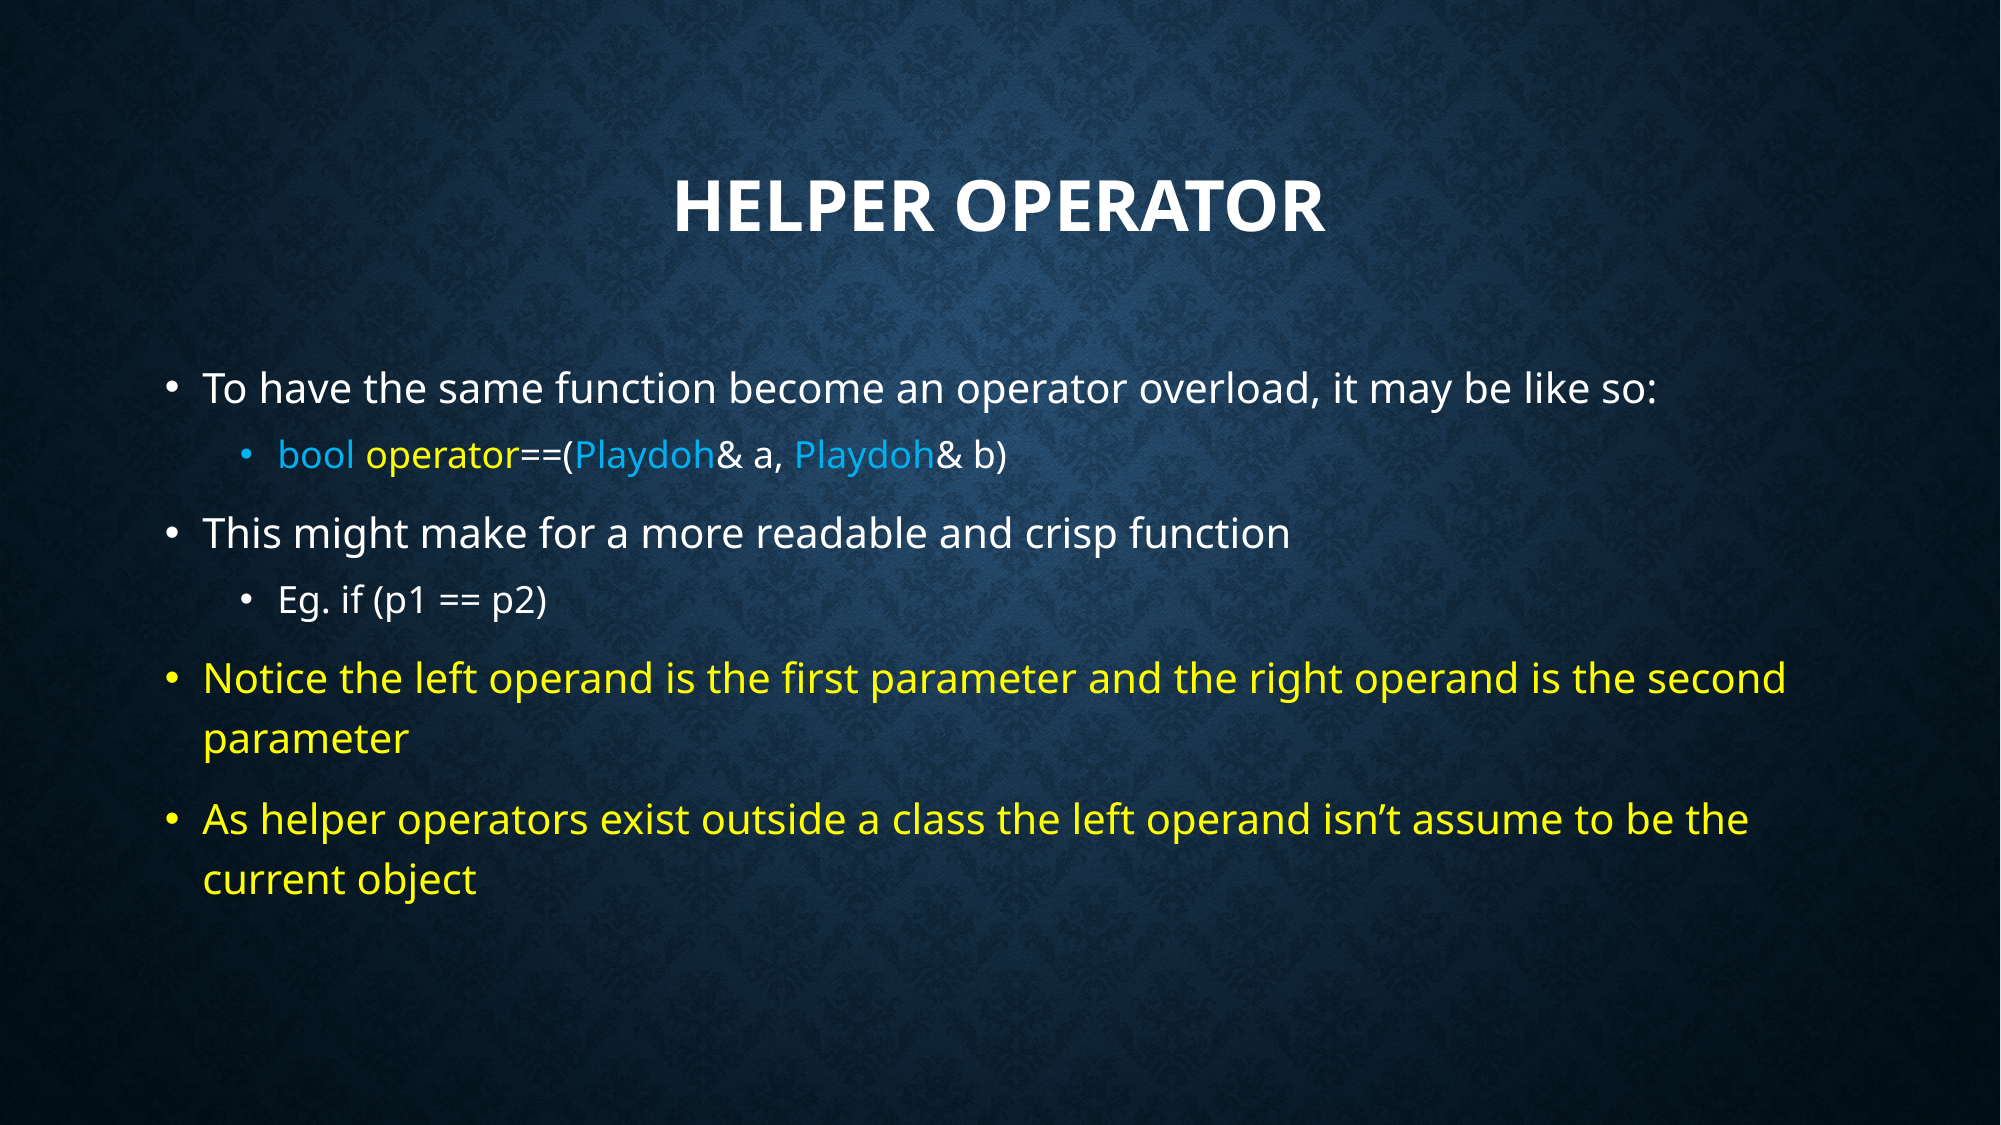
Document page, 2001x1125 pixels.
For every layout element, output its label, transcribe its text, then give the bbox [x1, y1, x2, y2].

title Helper Operator [149, 99, 1849, 318]
list To have the same function become an operator overload, it may be like so: bool operator==(Playdoh& a, Playdoh& b) This might make for a more readable and crisp function Eg. if (p1 == p2) Notice the left operand is the first parameter and the right operand is the second parameter As helper operators exist outside a class the left operand isn’t assume to be the current object [149, 343, 1849, 950]
